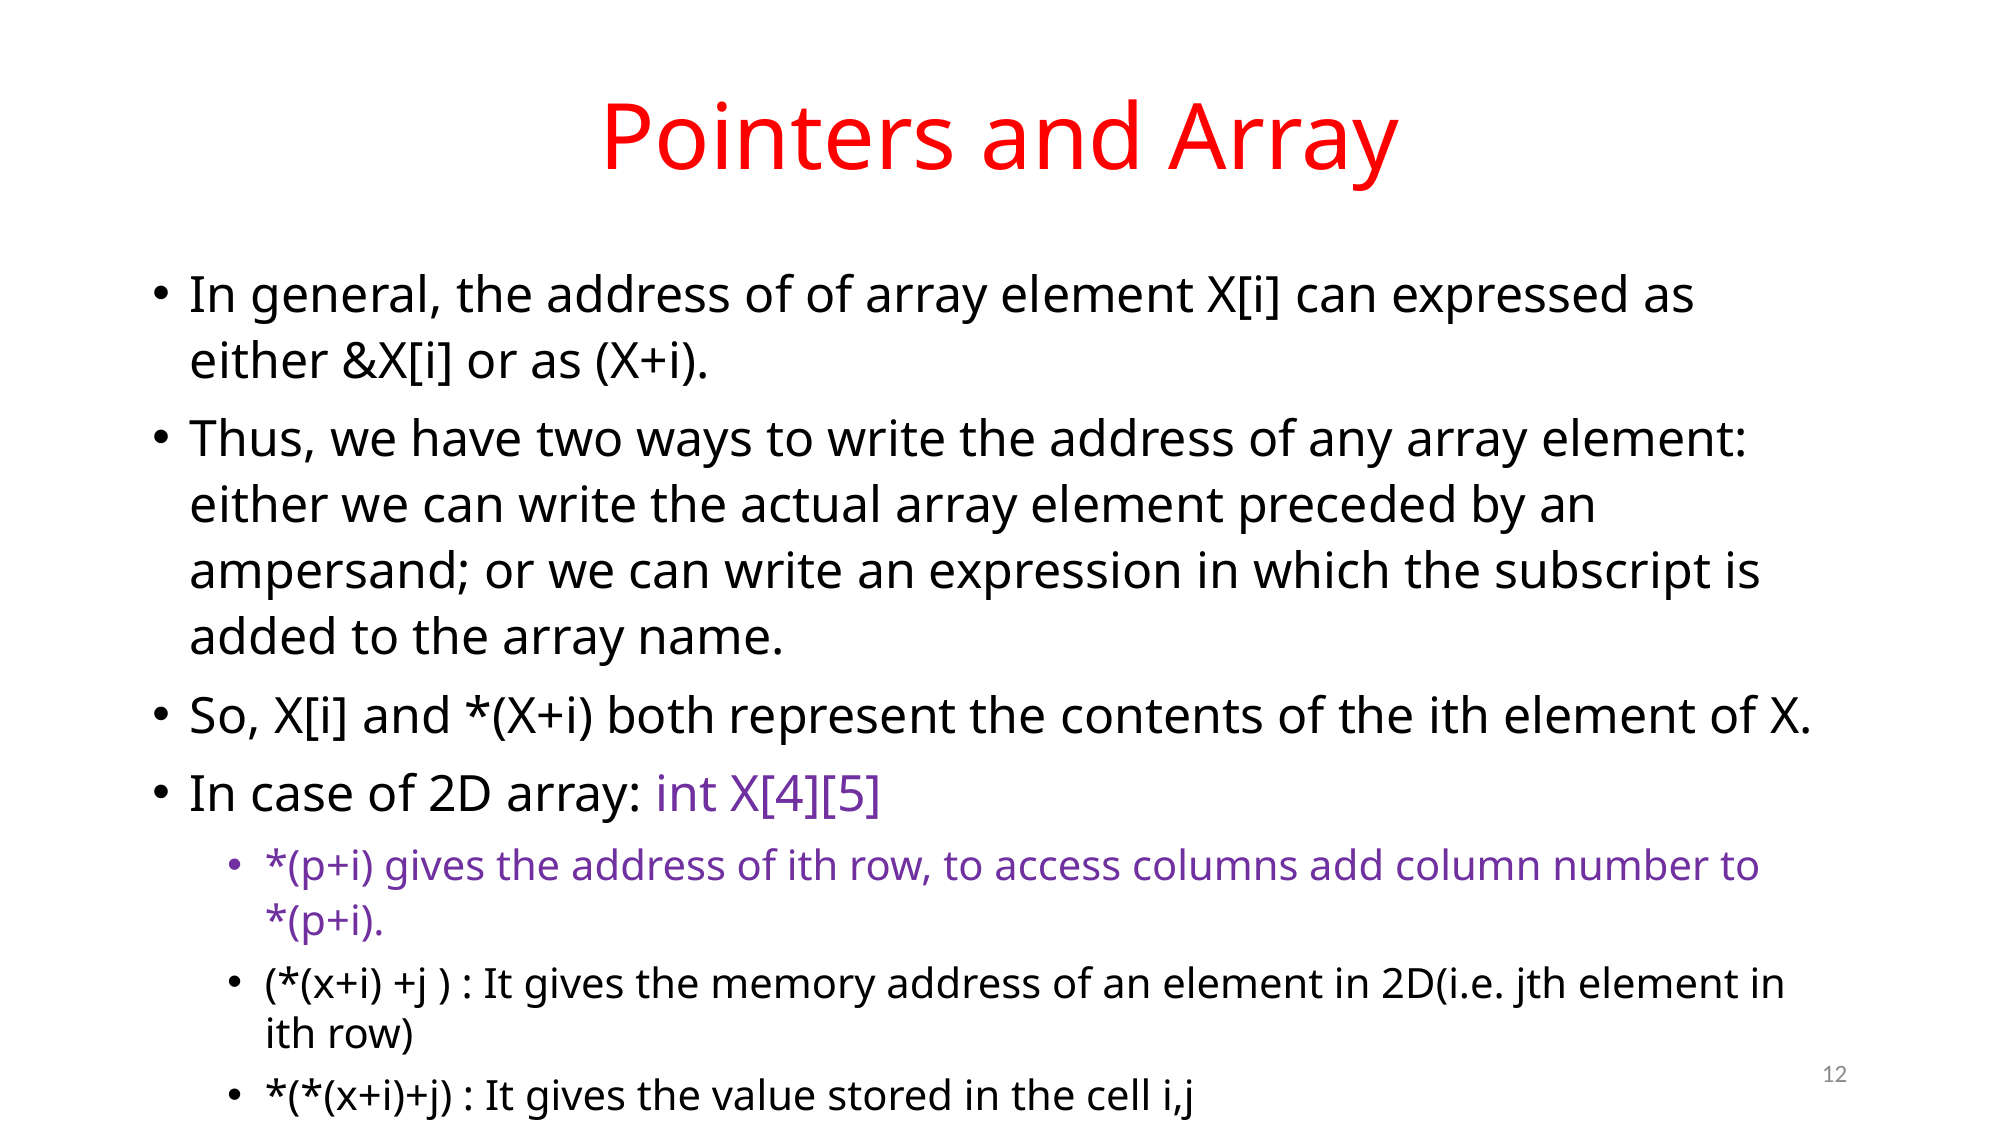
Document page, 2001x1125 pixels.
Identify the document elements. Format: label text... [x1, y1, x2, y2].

list In general, the address of of array element X[i] can expressed as either &X[i] or as (X+i). Thus, we have two ways to write the address of any array element: either we can write the actual array element preceded by an ampersand; or we can write an expression in which the subscript is added to the array name. So, X[i] and *(X+i) both represent the contents of the ith element of X. In case of 2D array: int X[4][5] *(p+i) gives the address of ith row, to access columns add column number to *(p+i). (*(x+i) +j ) : It gives the memory address of an element in 2D(i.e. jth element in ith row) *(*(x+i)+j) : It gives the value stored in the cell i,j [137, 248, 1863, 1043]
title Pointers and Array [137, 59, 1863, 221]
slide_number 12 [1412, 1042, 1863, 1103]
